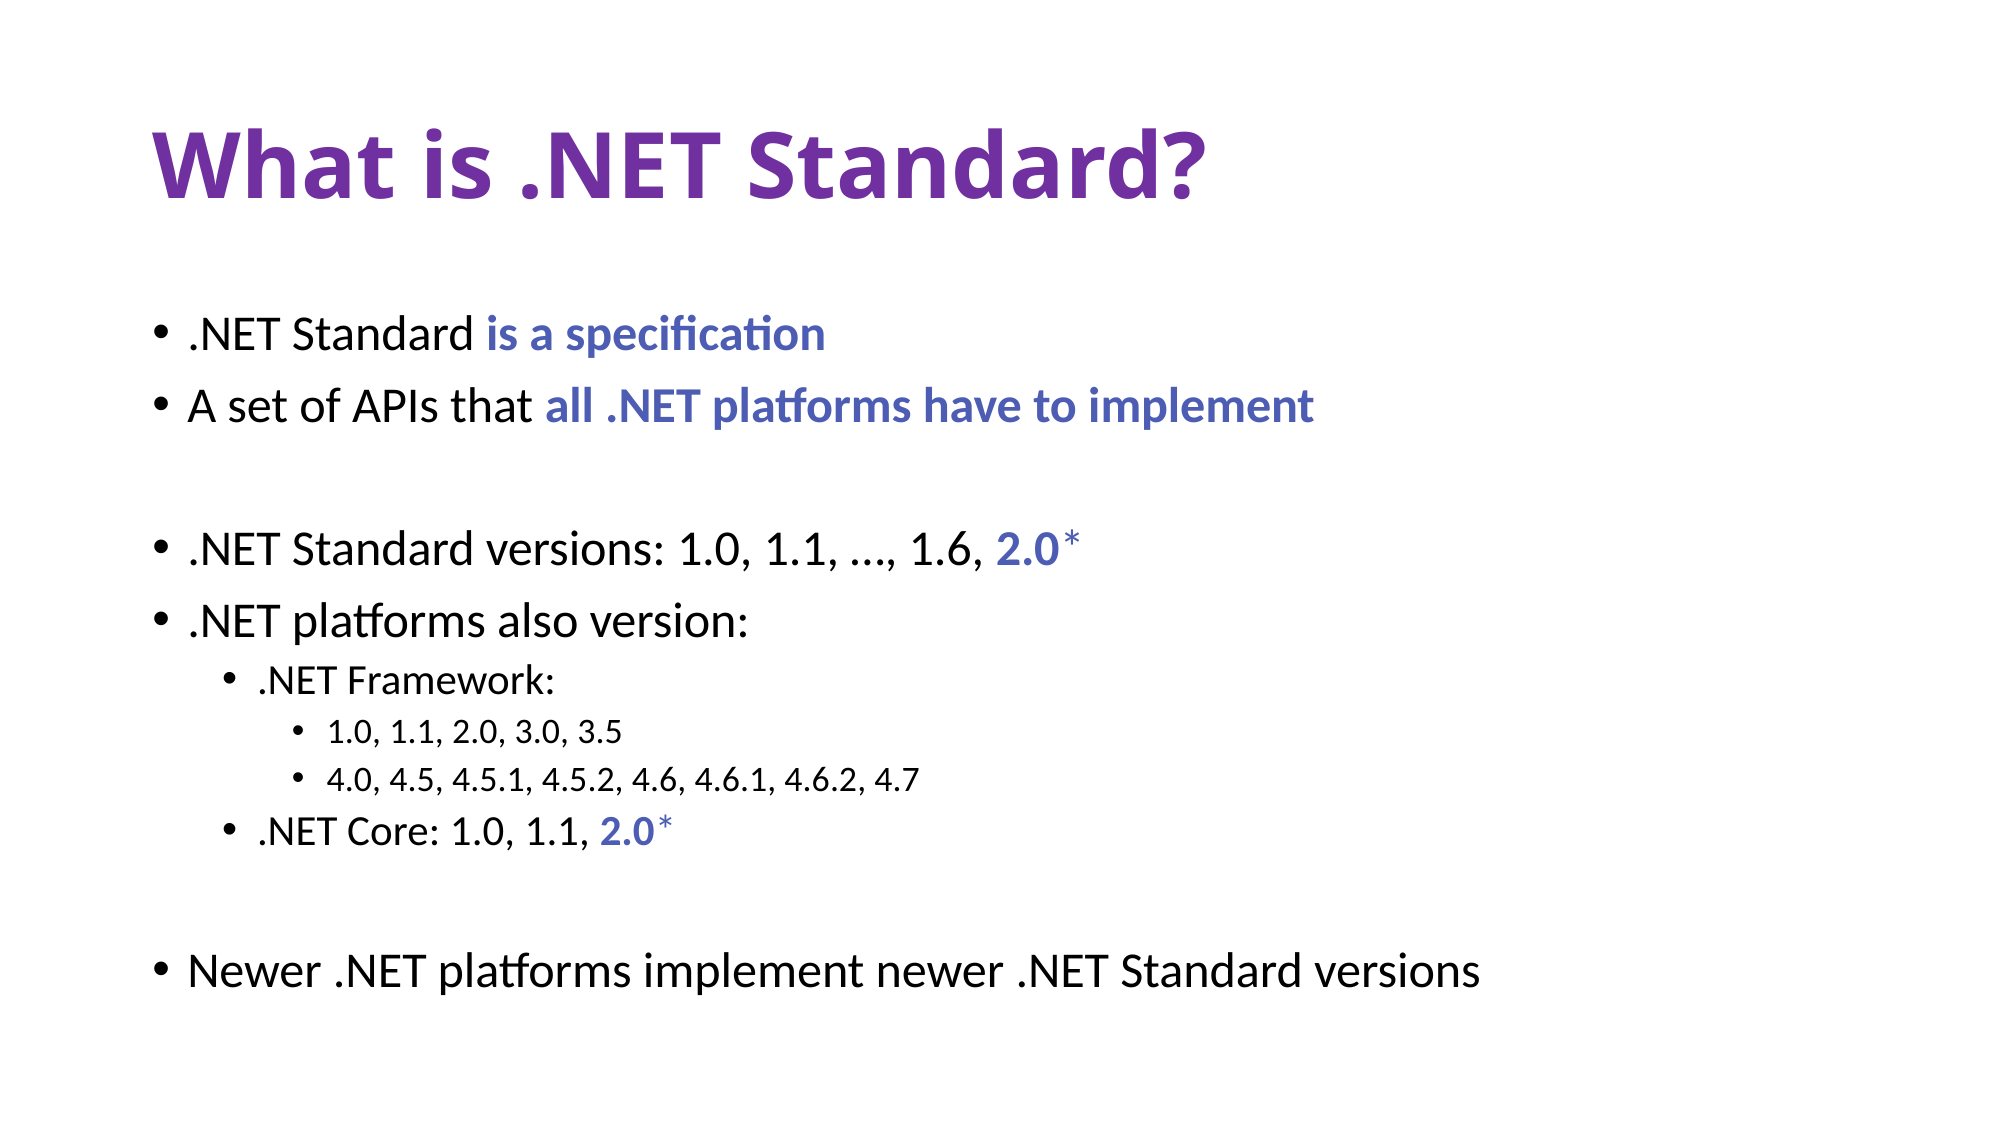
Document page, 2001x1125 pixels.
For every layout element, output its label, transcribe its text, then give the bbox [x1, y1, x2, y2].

title What is .NET Standard? [137, 59, 1863, 278]
list .NET Standard is a specification A set of APIs that all .NET platforms have to implement .NET Standard versions: 1.0, 1.1, …, 1.6, 2.0* .NET platforms also version: .NET Framework: 1.0, 1.1, 2.0, 3.0, 3.5 4.0, 4.5, 4.5.1, 4.5.2, 4.6, 4.6.1, 4.6.2, 4.7 .NET Core: 1.0, 1.1, 2.0* Newer .NET platforms implement newer .NET Standard versions [137, 299, 1863, 1014]
